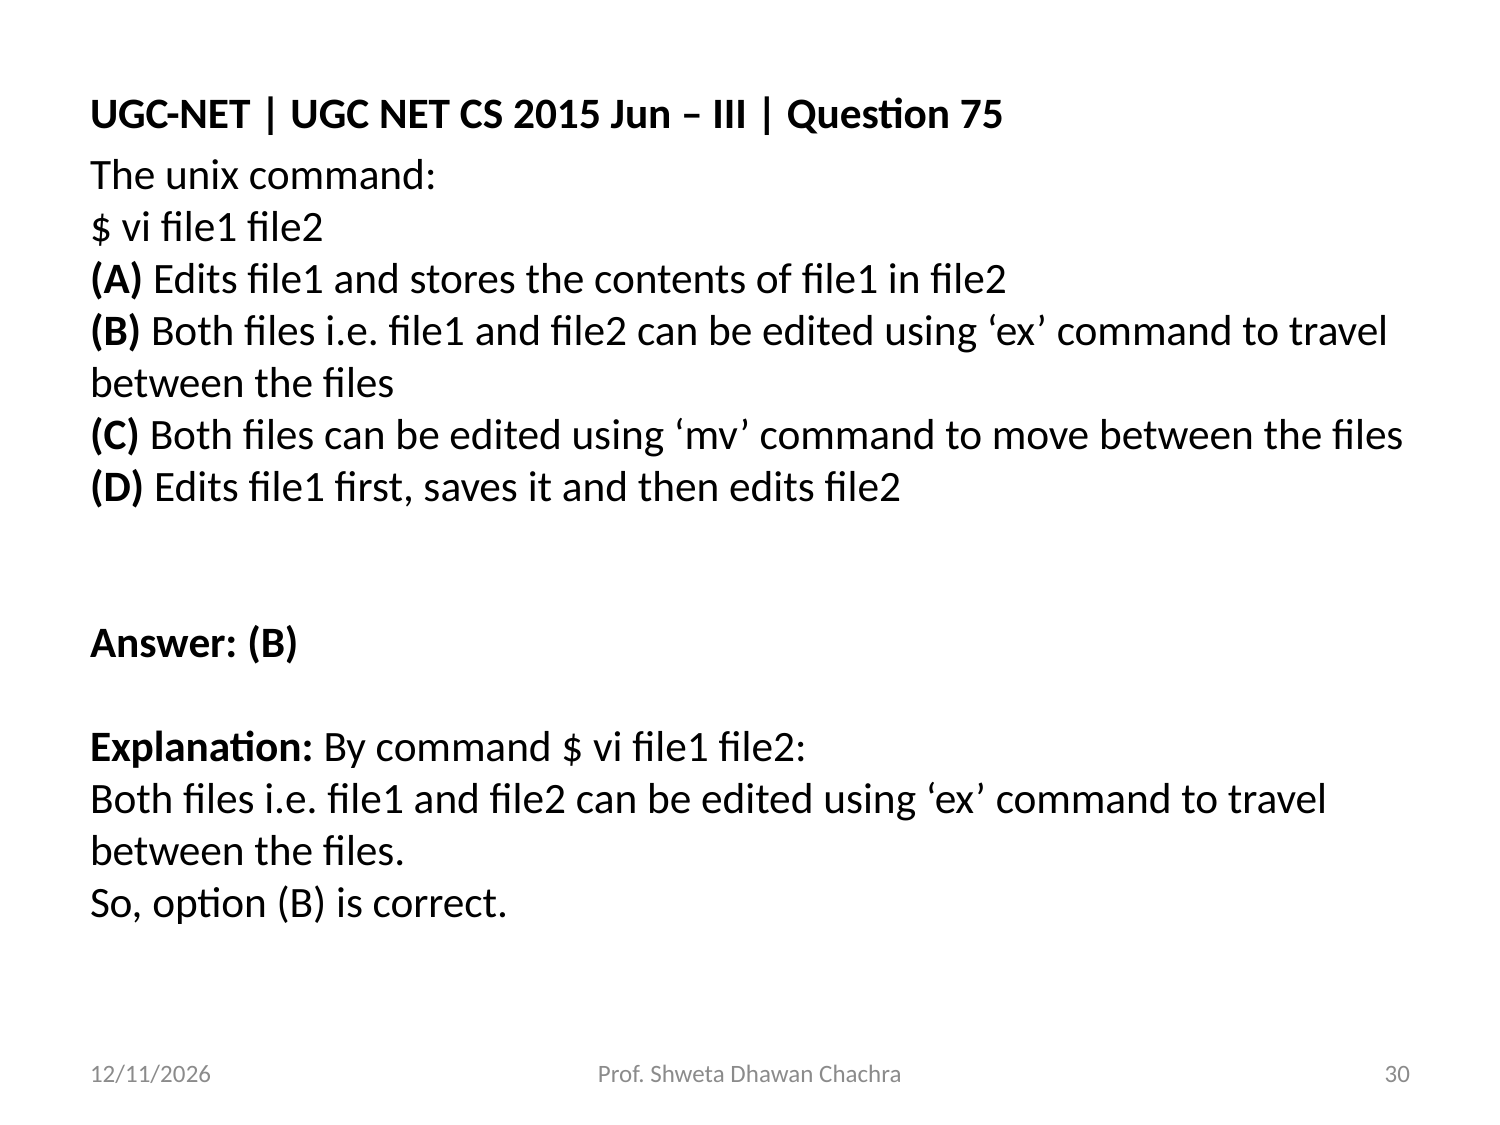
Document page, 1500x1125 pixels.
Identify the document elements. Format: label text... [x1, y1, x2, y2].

footer Prof. Shweta Dhawan Chachra [512, 1042, 988, 1103]
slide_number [75, 1042, 425, 1103]
list UGC-NET | UGC NET CS 2015 Jun – III | Question 75 The unix command: $ vi file1 file2 (A) Edits file1 and stores the contents of file1 in file2 (B) Both files i.e. file1 and file2 can be edited using ‘ex’ command to travel between the files (C) Both files can be edited using ‘mv’ command to move between the files (D) Edits file1 first, saves it and then edits file2 Answer: (B) Explanation: By command $ vi file1 file2: Both files i.e. file1 and file2 can be edited using ‘ex’ command to travel between the files. So, option (B) is correct. [75, 78, 1425, 1005]
slide_number 30 [1074, 1042, 1425, 1103]
